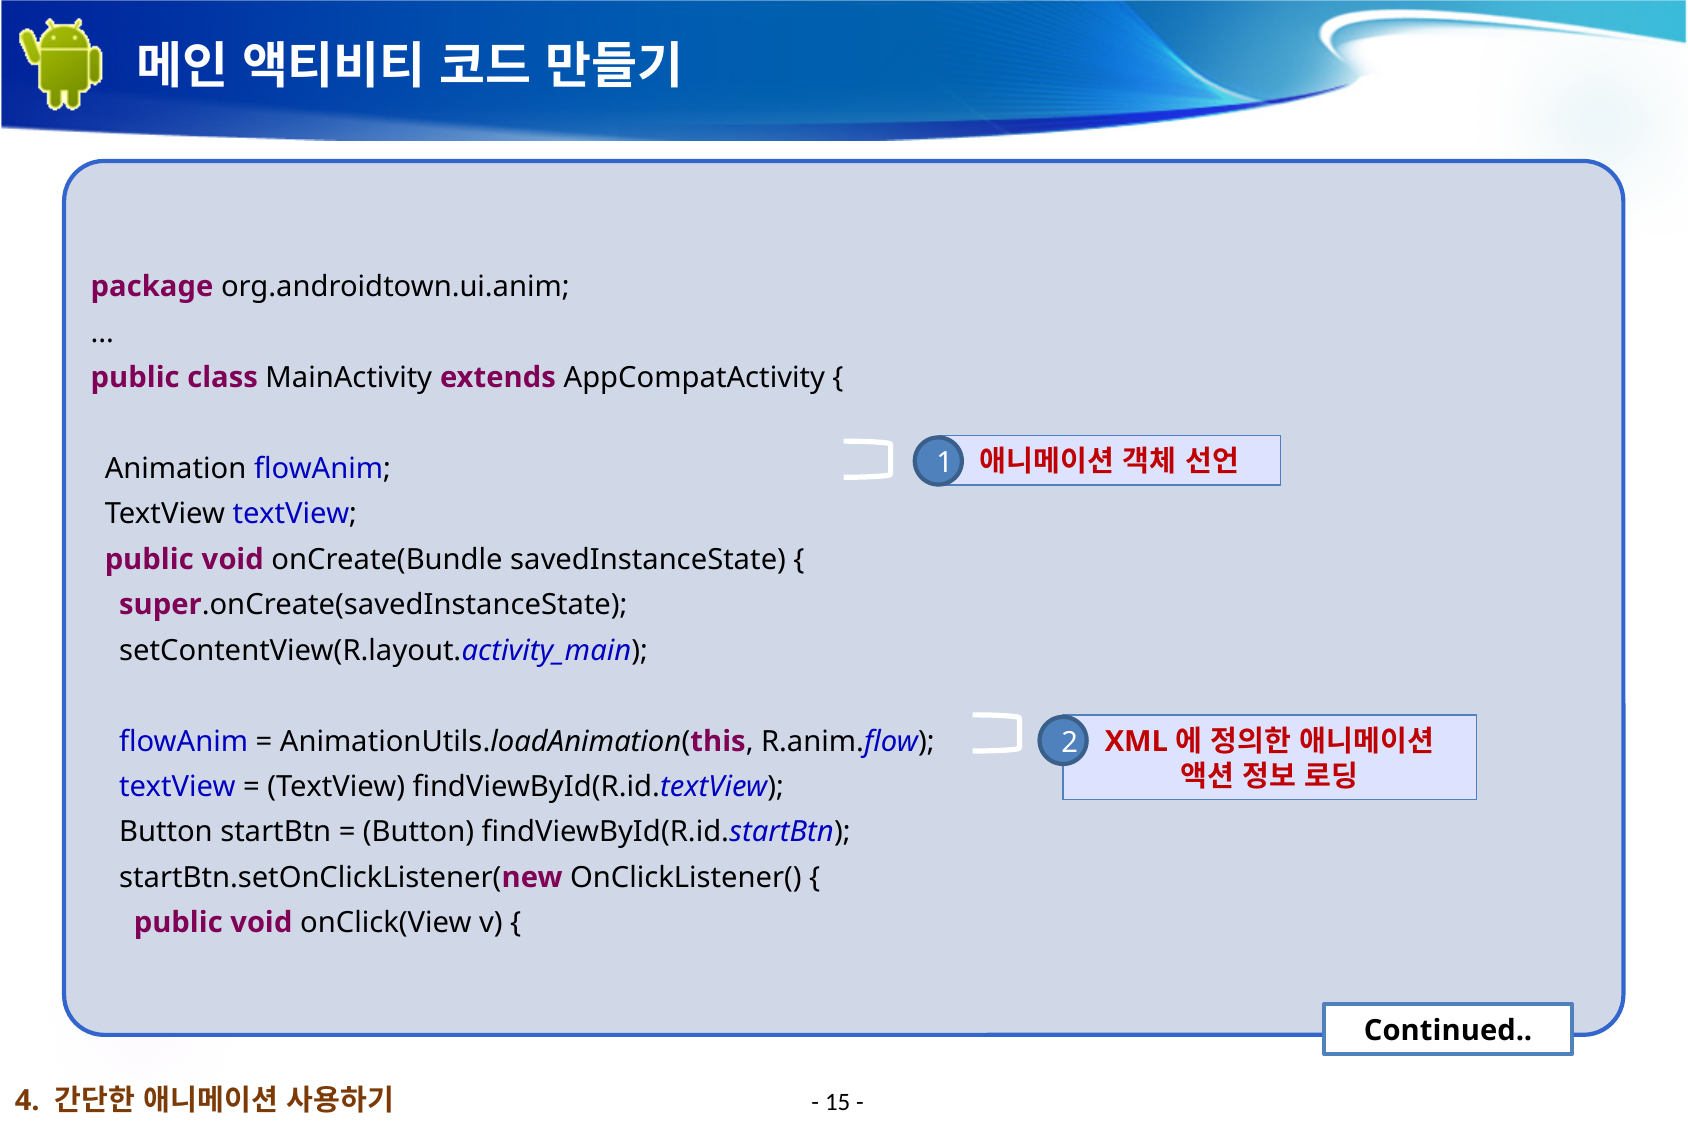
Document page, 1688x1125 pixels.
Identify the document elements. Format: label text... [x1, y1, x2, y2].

text_box XML에 정의한 애니메이션 액션 정보 로딩 [1062, 714, 1477, 800]
title 메인 액티비티 코드 만들기 [134, 31, 701, 96]
text_box 2 [1037, 714, 1089, 767]
text_box 4. 간단한 애니메이션 사용하기 [0, 1056, 635, 1124]
picture [0, 0, 1688, 141]
text_box Continued.. [1322, 1002, 1574, 1056]
text_box 애니메이션 객체 선언 [945, 435, 1281, 486]
text_box 1 [912, 435, 964, 487]
text_box package org.androidtown.ui.anim; ... public class MainActivity extends AppCompatActivity { Animation flowAnim; TextView textView; public void onCreate(Bundle savedInstanceState) { super.onCreate(savedInstanceState); setContentView(R.layout.activity_main); flowAnim = AnimationUtils.loadAnimation(this, R.anim.flow); textView = (TextView) findViewById(R.id.textView); Button startBtn = (Button) findViewById(R.id.startBtn); startBtn.setOnClickListener(new OnClickListener() { public void onClick(View v) { [61, 158, 1626, 1037]
text_box [972, 714, 1021, 752]
text_box [843, 440, 892, 479]
